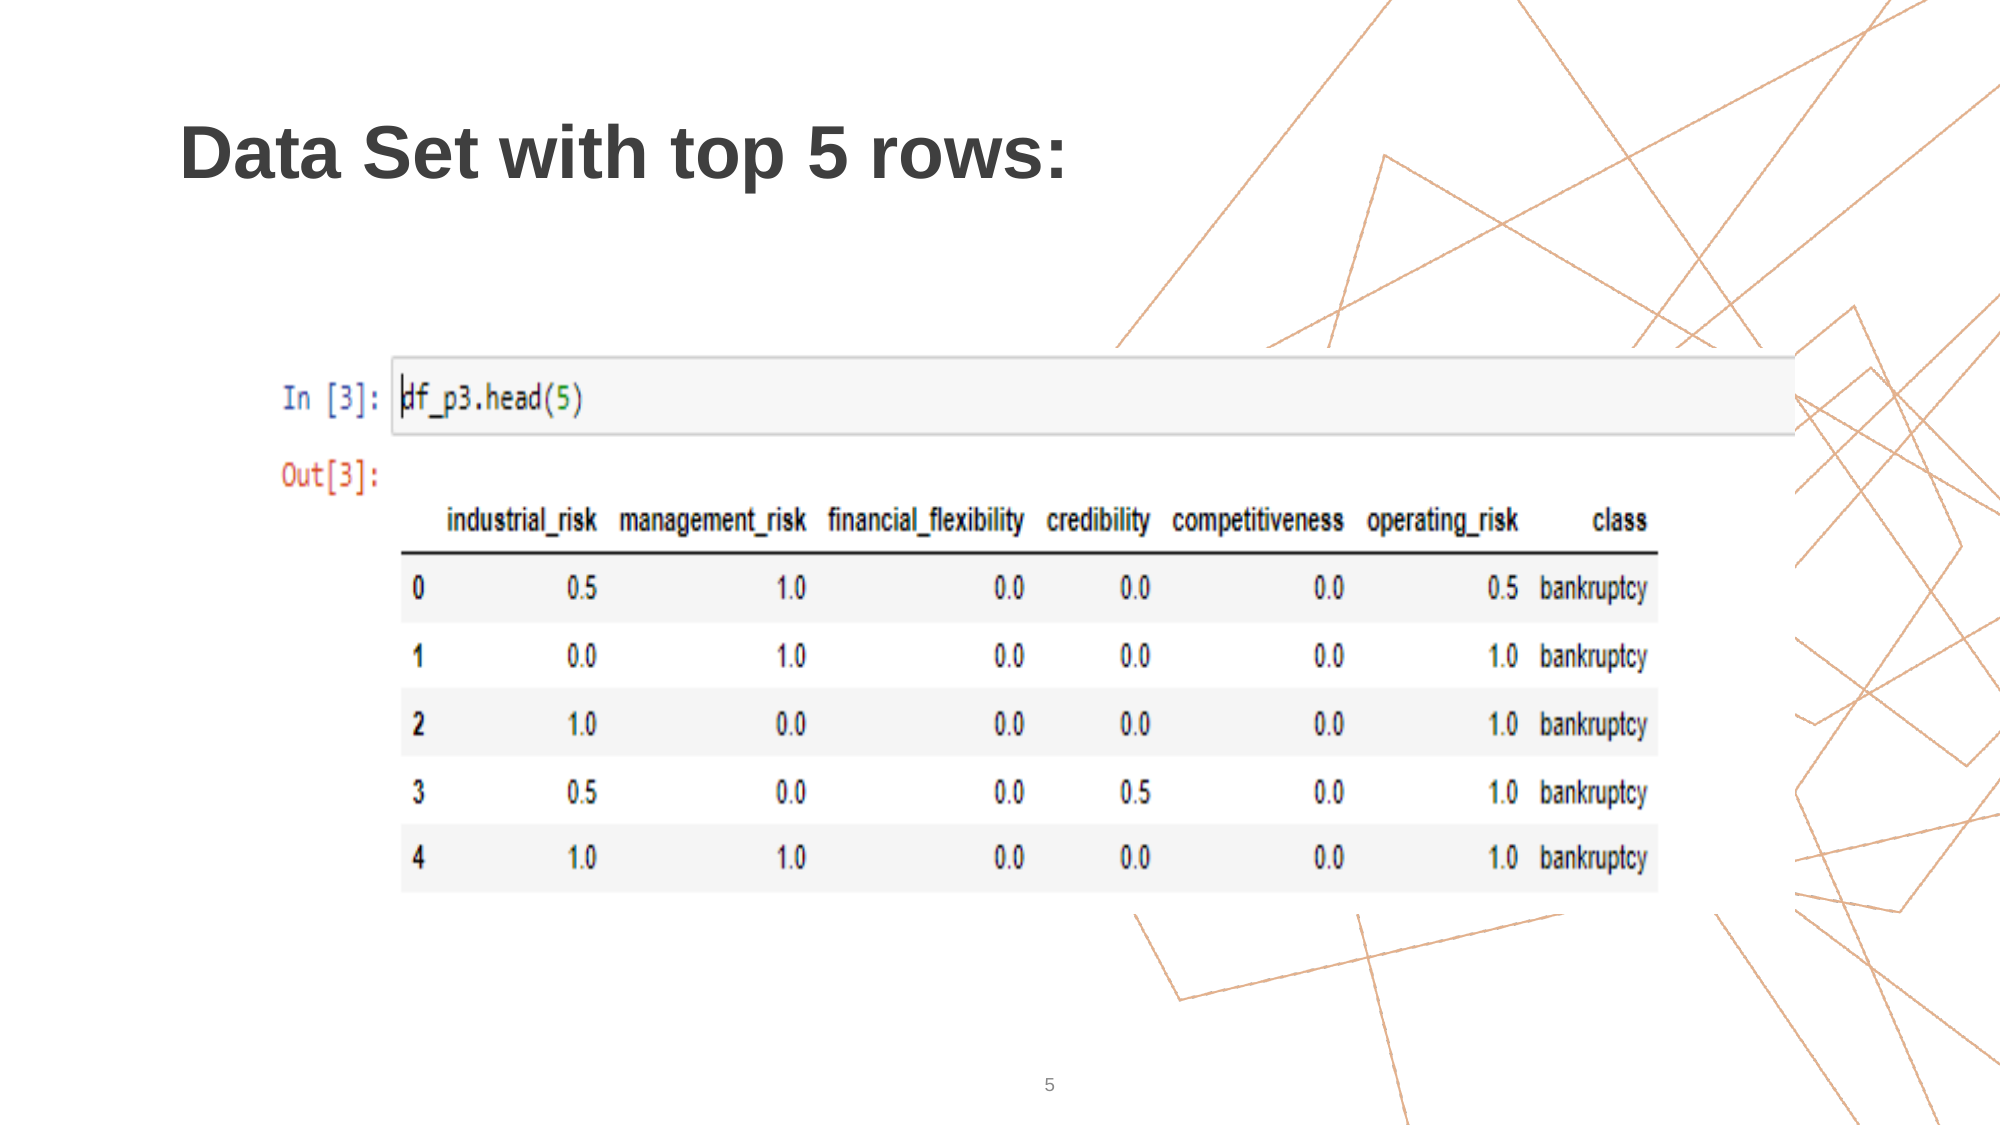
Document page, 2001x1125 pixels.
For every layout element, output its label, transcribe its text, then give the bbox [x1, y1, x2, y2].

slide_number 5 [908, 1042, 1071, 1103]
picture [251, 0, 2000, 1125]
title Data Set with top 5 rows: [164, 95, 1707, 214]
